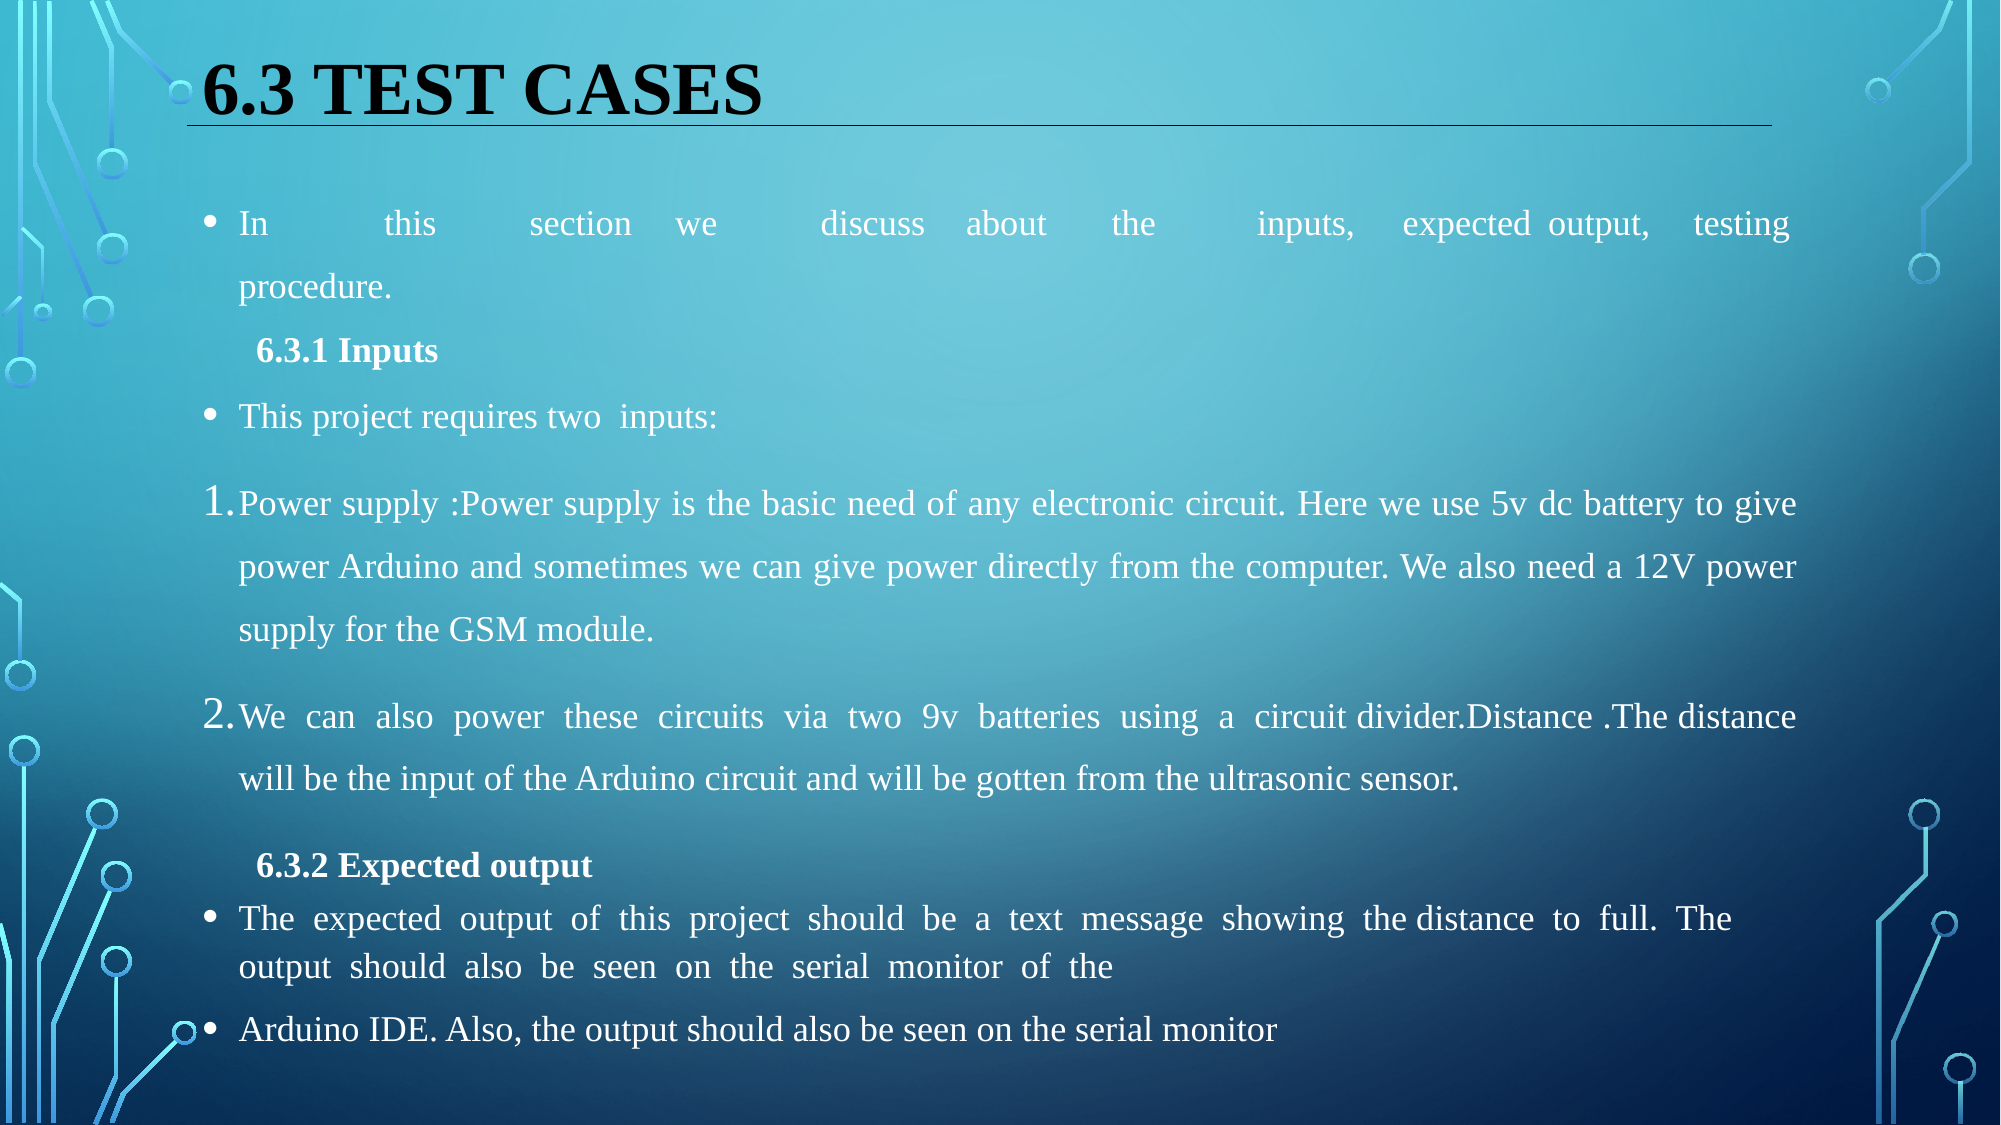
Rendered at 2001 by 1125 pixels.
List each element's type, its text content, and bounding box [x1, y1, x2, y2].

list In this section we discuss about the inputs, expected output, testing procedure. 6.3.1 Inputs This project requires two inputs: Power supply :Power supply is the basic need of any electronic circuit. Here we use 5v dc battery to give power Arduino and sometimes we can give power directly from the computer. We also need a 12V power supply for the GSM module. We can also power these circuits via two 9v batteries using a circuit divider.Distance .The distance will be the input of the Arduino circuit and will be gotten from the ultrasonic sensor. 6.3.2 Expected output The expected output of this project should be a text message showing the distance to full. The output should also be seen on the serial monitor of the Arduino IDE. Also, the output should also be seen on the serial monitor [187, 172, 1813, 1063]
title 6.3 Test cases [187, 32, 1813, 149]
